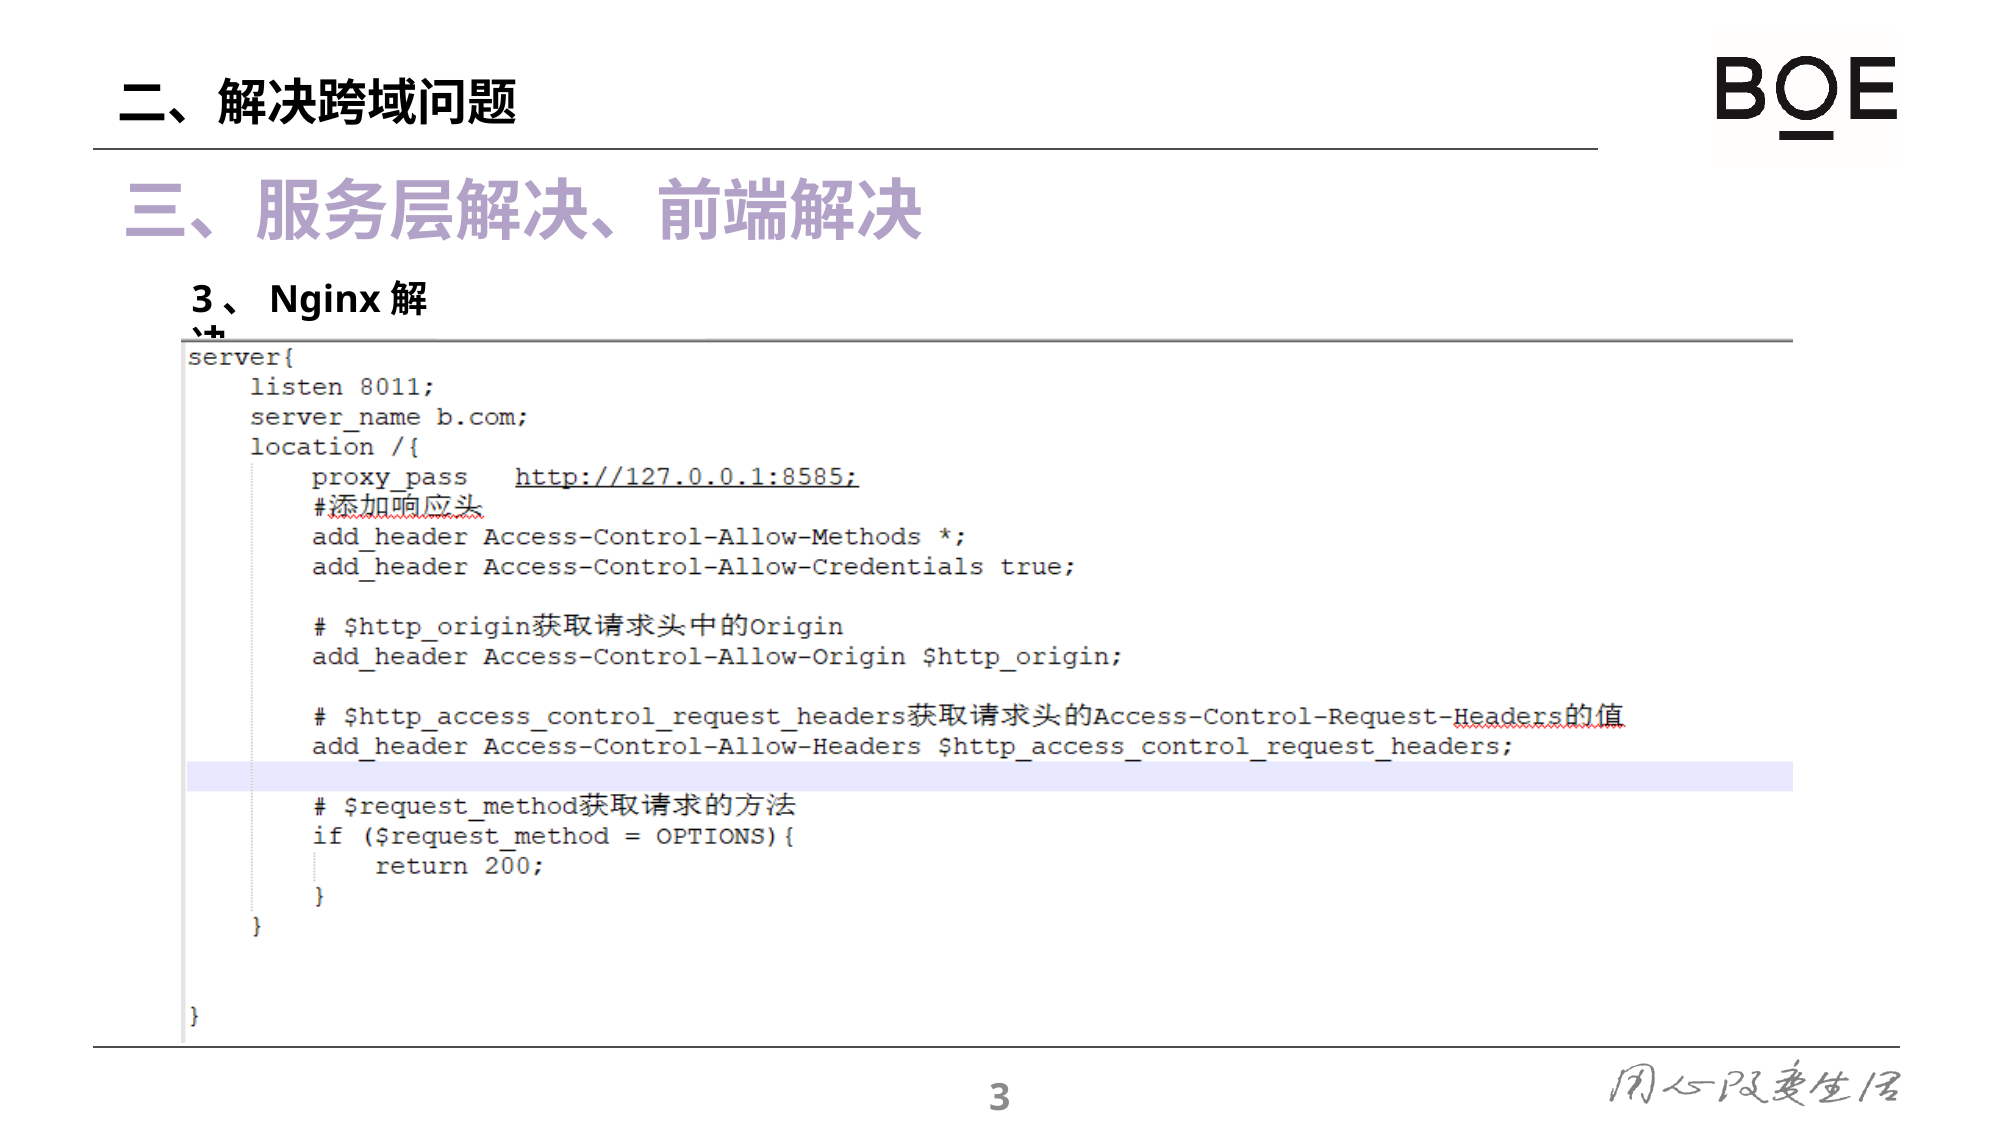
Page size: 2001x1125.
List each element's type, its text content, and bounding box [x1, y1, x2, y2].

text_box 3、Nginx解决 [176, 267, 469, 341]
text_box 三、服务层解决、前端解决 [107, 160, 939, 256]
footer 3 [683, 1054, 1317, 1103]
picture [181, 337, 1961, 1125]
text_box 二、解决跨域问题 [102, 50, 1343, 149]
picture [1713, 30, 1898, 167]
